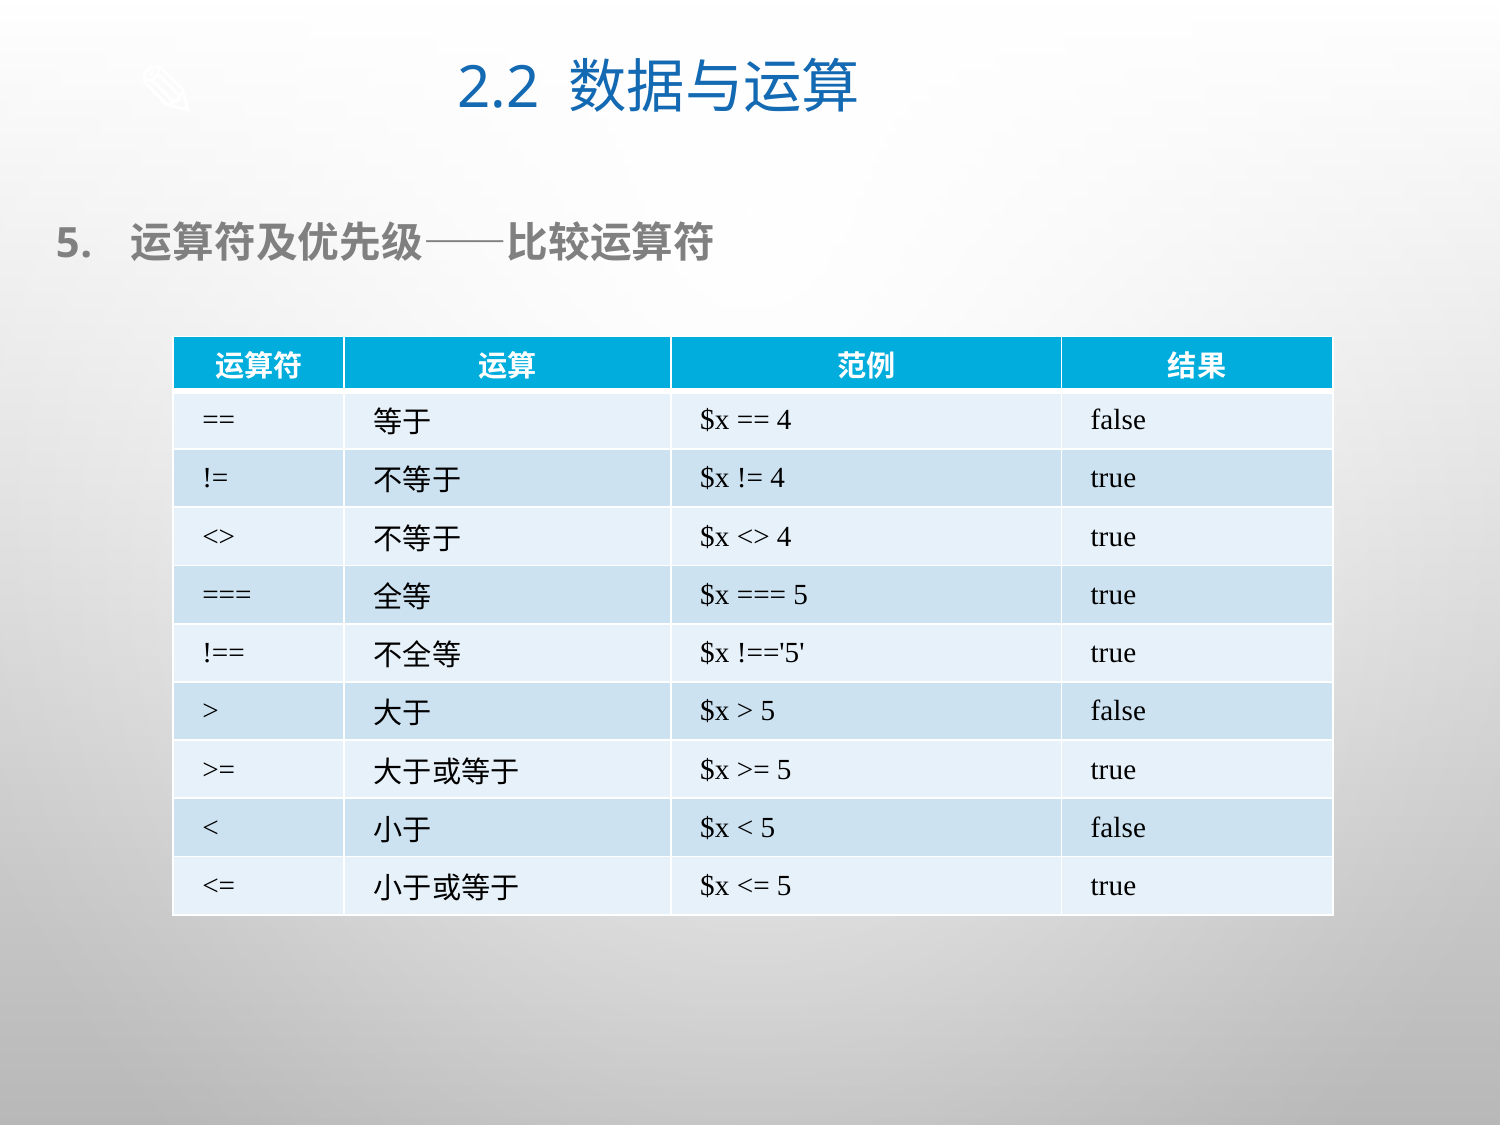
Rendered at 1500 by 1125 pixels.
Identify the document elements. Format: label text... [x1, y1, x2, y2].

table_cell false [1062, 394, 1332, 448]
table_cell >= [174, 741, 343, 797]
table_cell < [174, 799, 343, 856]
table_cell 小于或等于 [345, 857, 670, 914]
table_cell 大于 [345, 683, 670, 739]
table_cell $x == 4 [672, 394, 1061, 448]
table_cell 等于 [345, 394, 670, 448]
table_header 运算 [345, 337, 670, 388]
table_cell != [174, 450, 343, 506]
table_cell true [1062, 508, 1332, 565]
table_header 结果 [1062, 337, 1332, 388]
table_cell 不等于 [345, 450, 670, 506]
title 2.2 数据与运算 [271, 25, 1046, 153]
table_header 范例 [672, 337, 1061, 388]
table_cell <= [174, 857, 343, 914]
table_cell $x !=='5' [672, 625, 1061, 681]
table_cell 全等 [345, 566, 670, 623]
table_cell 小于 [345, 799, 670, 856]
text_box 运算符及优先级——比较运算符 [41, 208, 1424, 274]
table_cell $x != 4 [672, 450, 1061, 506]
table_cell !== [174, 625, 343, 681]
picture [0, 0, 1500, 1125]
table_cell > [174, 683, 343, 739]
table_header 运算符 [174, 337, 343, 388]
table_cell true [1062, 566, 1332, 623]
table_cell 不全等 [345, 625, 670, 681]
table_cell $x <> 4 [672, 508, 1061, 565]
table_cell $x > 5 [672, 683, 1061, 739]
table_cell <> [174, 508, 343, 565]
table_cell $x < 5 [672, 799, 1061, 856]
table_cell $x <= 5 [672, 857, 1061, 914]
table_cell == [174, 394, 343, 448]
table_cell true [1062, 625, 1332, 681]
table_cell 不等于 [345, 508, 670, 565]
table_cell === [174, 566, 343, 623]
table_cell $x === 5 [672, 566, 1061, 623]
table_cell false [1062, 799, 1332, 856]
table_cell true [1062, 857, 1332, 914]
table_cell 大于或等于 [345, 741, 670, 797]
table_cell false [1062, 683, 1332, 739]
table_cell true [1062, 741, 1332, 797]
table_cell true [1062, 450, 1332, 506]
table_cell $x >= 5 [672, 741, 1061, 797]
